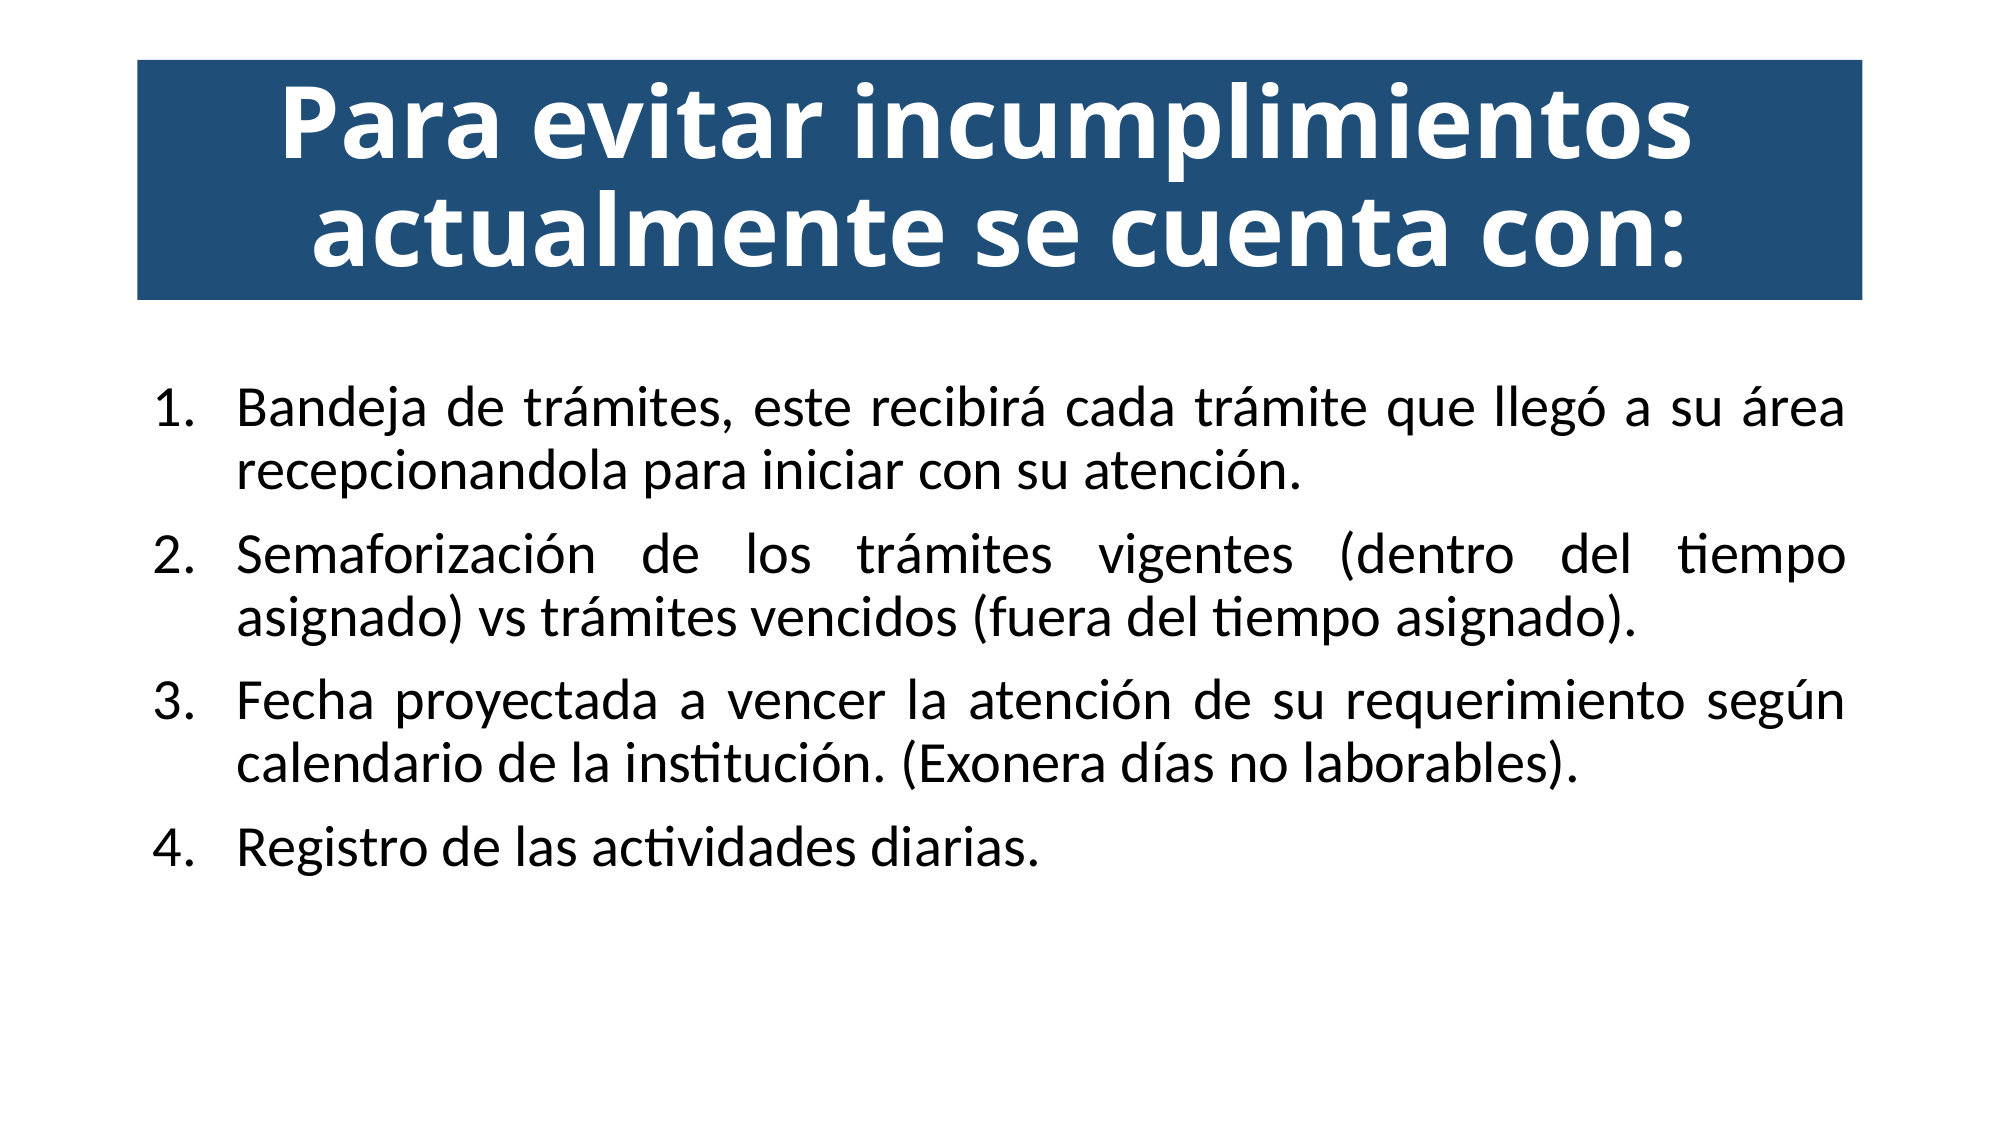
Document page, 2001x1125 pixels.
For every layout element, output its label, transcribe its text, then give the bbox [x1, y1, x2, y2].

title Para evitar incumplimientos actualmente se cuenta con: [137, 59, 1863, 300]
list Bandeja de trámites, este recibirá cada trámite que llegó a su área recepcionandola para iniciar con su atención. Semaforización de los trámites vigentes (dentro del tiempo asignado) vs trámites vencidos (fuera del tiempo asignado). Fecha proyectada a vencer la atención de su requerimiento según calendario de la institución. (Exonera días no laborables). Registro de las actividades diarias. [137, 368, 1863, 1014]
